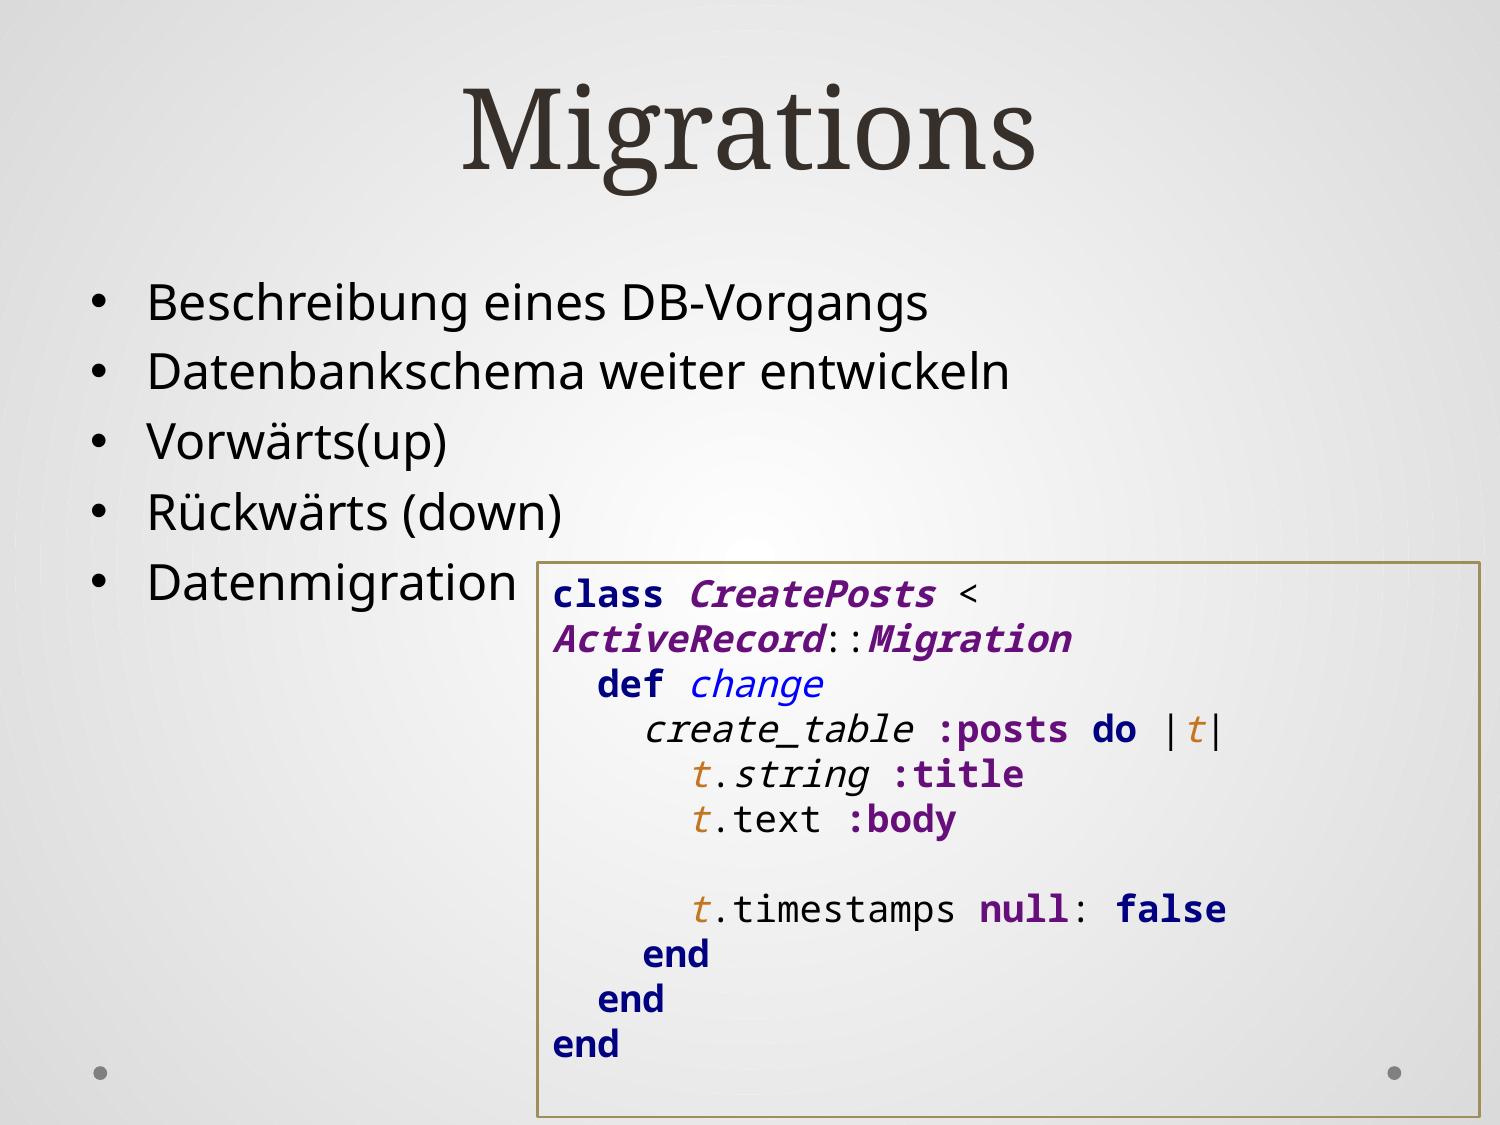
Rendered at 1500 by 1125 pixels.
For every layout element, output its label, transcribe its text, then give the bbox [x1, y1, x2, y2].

title Migrations [75, 0, 1425, 262]
text_box class CreatePosts < ActiveRecord::Migration def change create_table :posts do |t| t.string :title t.text :body t.timestamps null: false end end end [536, 561, 1481, 1118]
list Beschreibung eines DB-Vorgangs Datenbankschema weiter entwickeln Vorwärts(up) Rückwärts (down) Datenmigration [75, 262, 1425, 1005]
